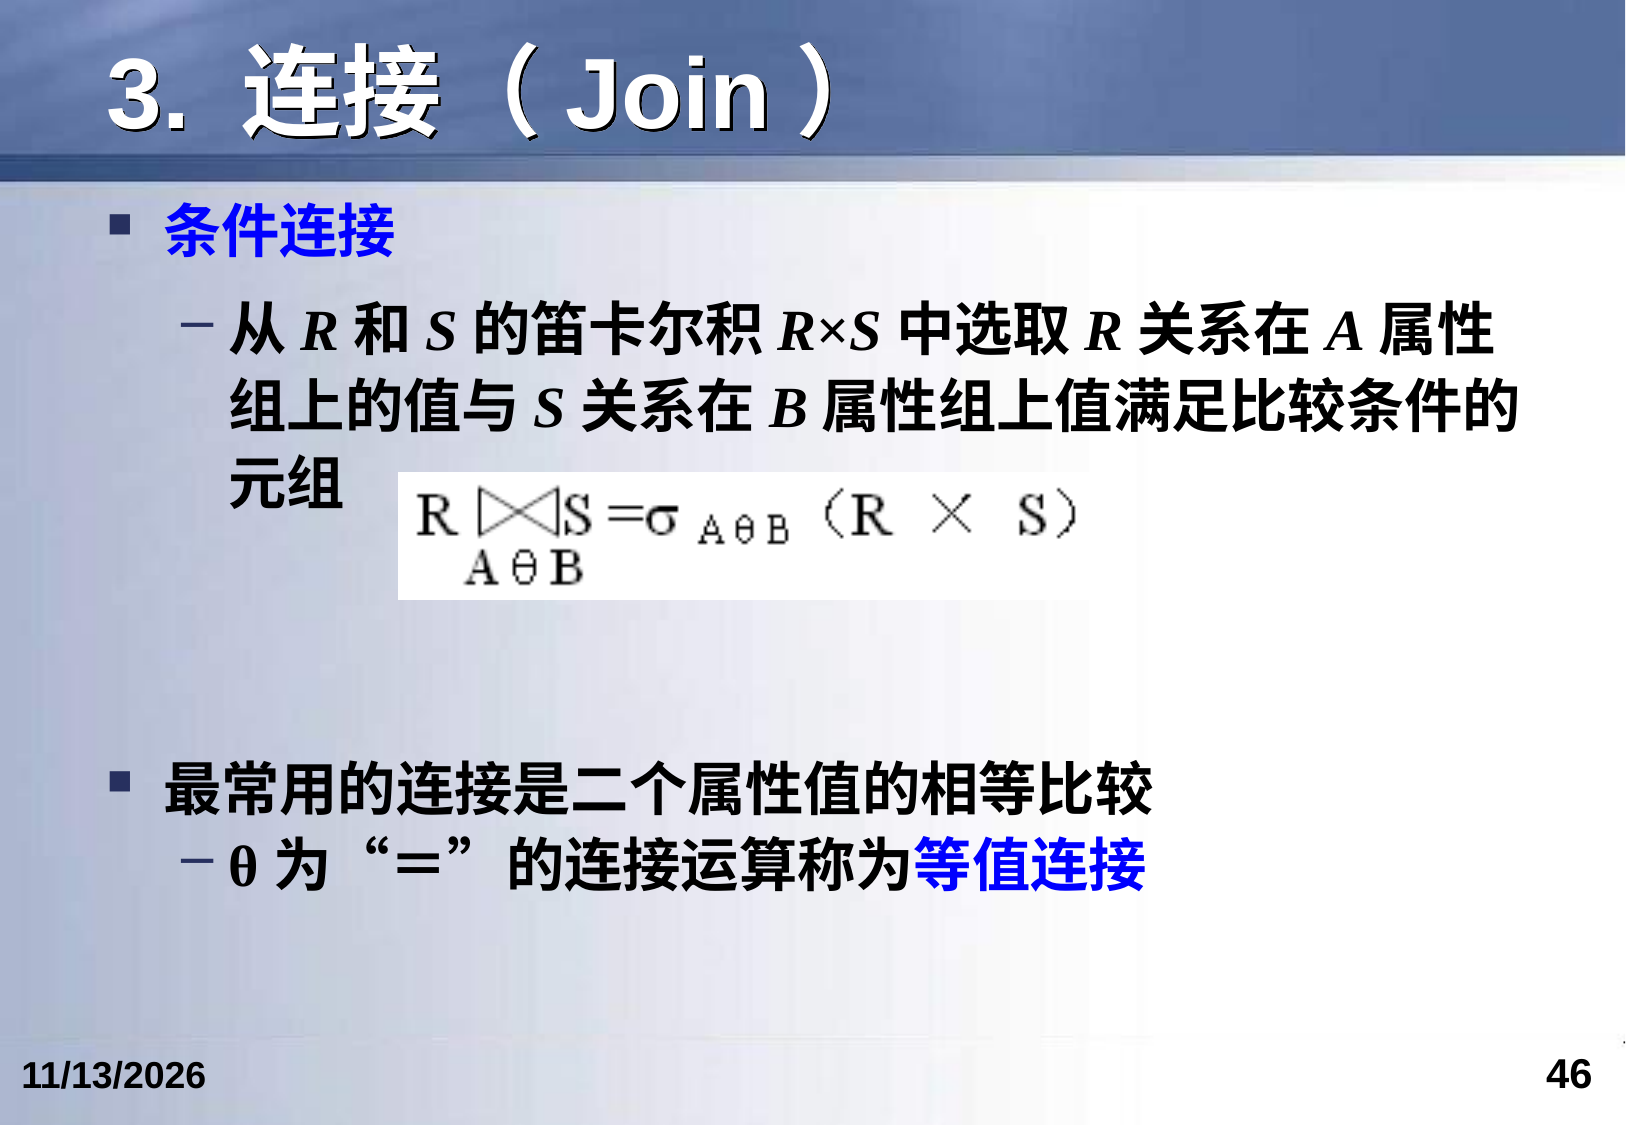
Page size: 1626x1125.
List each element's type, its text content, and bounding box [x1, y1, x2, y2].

picture [0, 0, 1626, 1125]
title 3. 连接（Join） [106, 41, 1554, 150]
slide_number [2, 1041, 380, 1125]
list 条件连接 从R和S的笛卡尔积R×S中选取R关系在A属性组上的值与S关系在B属性组上值满足比较条件的元组 最常用的连接是二个属性值的相等比较 θ为“＝”的连接运算称为等值连接 [106, 187, 1554, 846]
slide_number 46 [1201, 1037, 1612, 1124]
